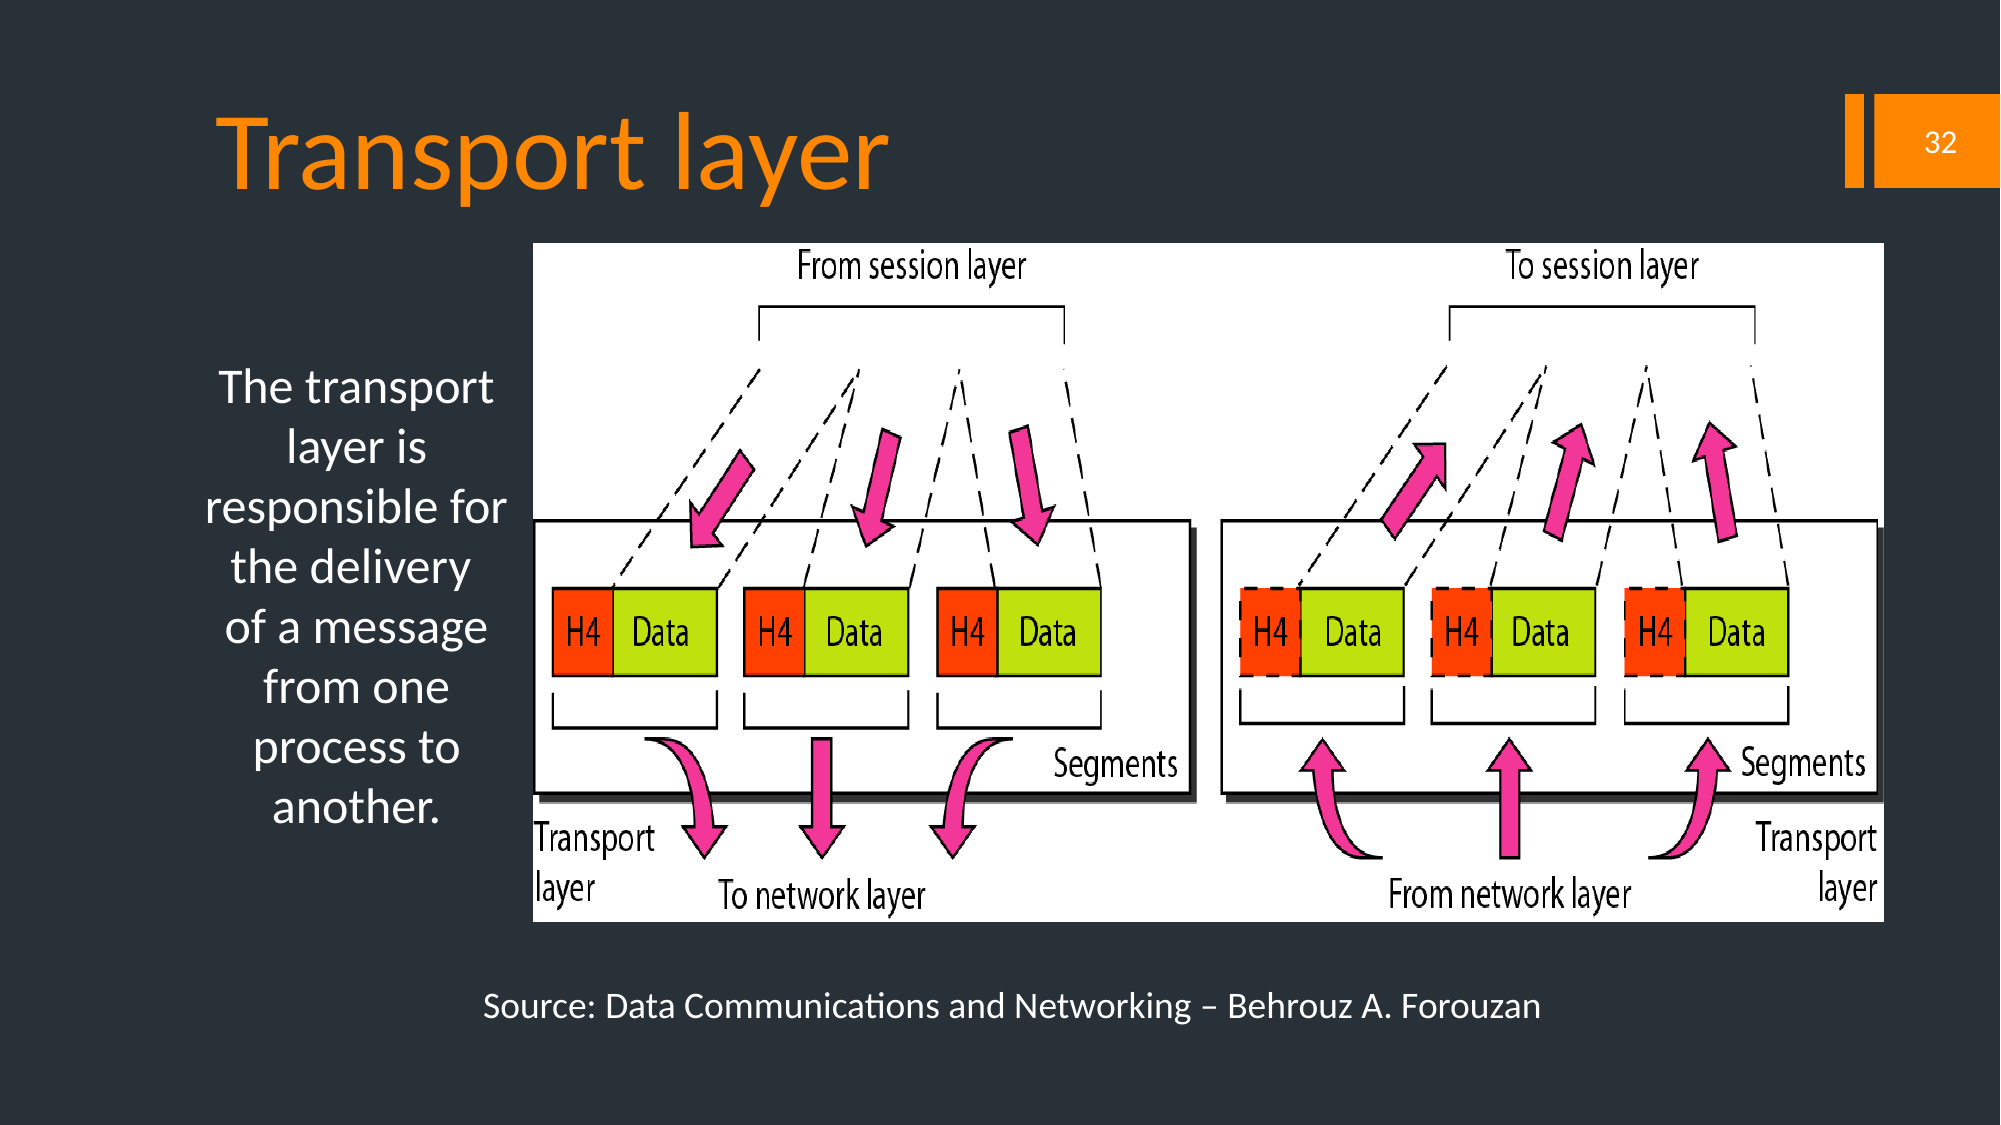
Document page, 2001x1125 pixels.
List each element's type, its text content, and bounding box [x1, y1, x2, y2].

text_box Source: Data Communications and Networking – Behrouz A. Forouzan [468, 973, 1658, 1033]
slide_number 32 [1883, 115, 1973, 165]
title Transport layer [200, 29, 1800, 220]
text_box The transport layer is responsible for the delivery of a message from one process to another. [180, 346, 527, 841]
picture [532, 242, 1884, 923]
